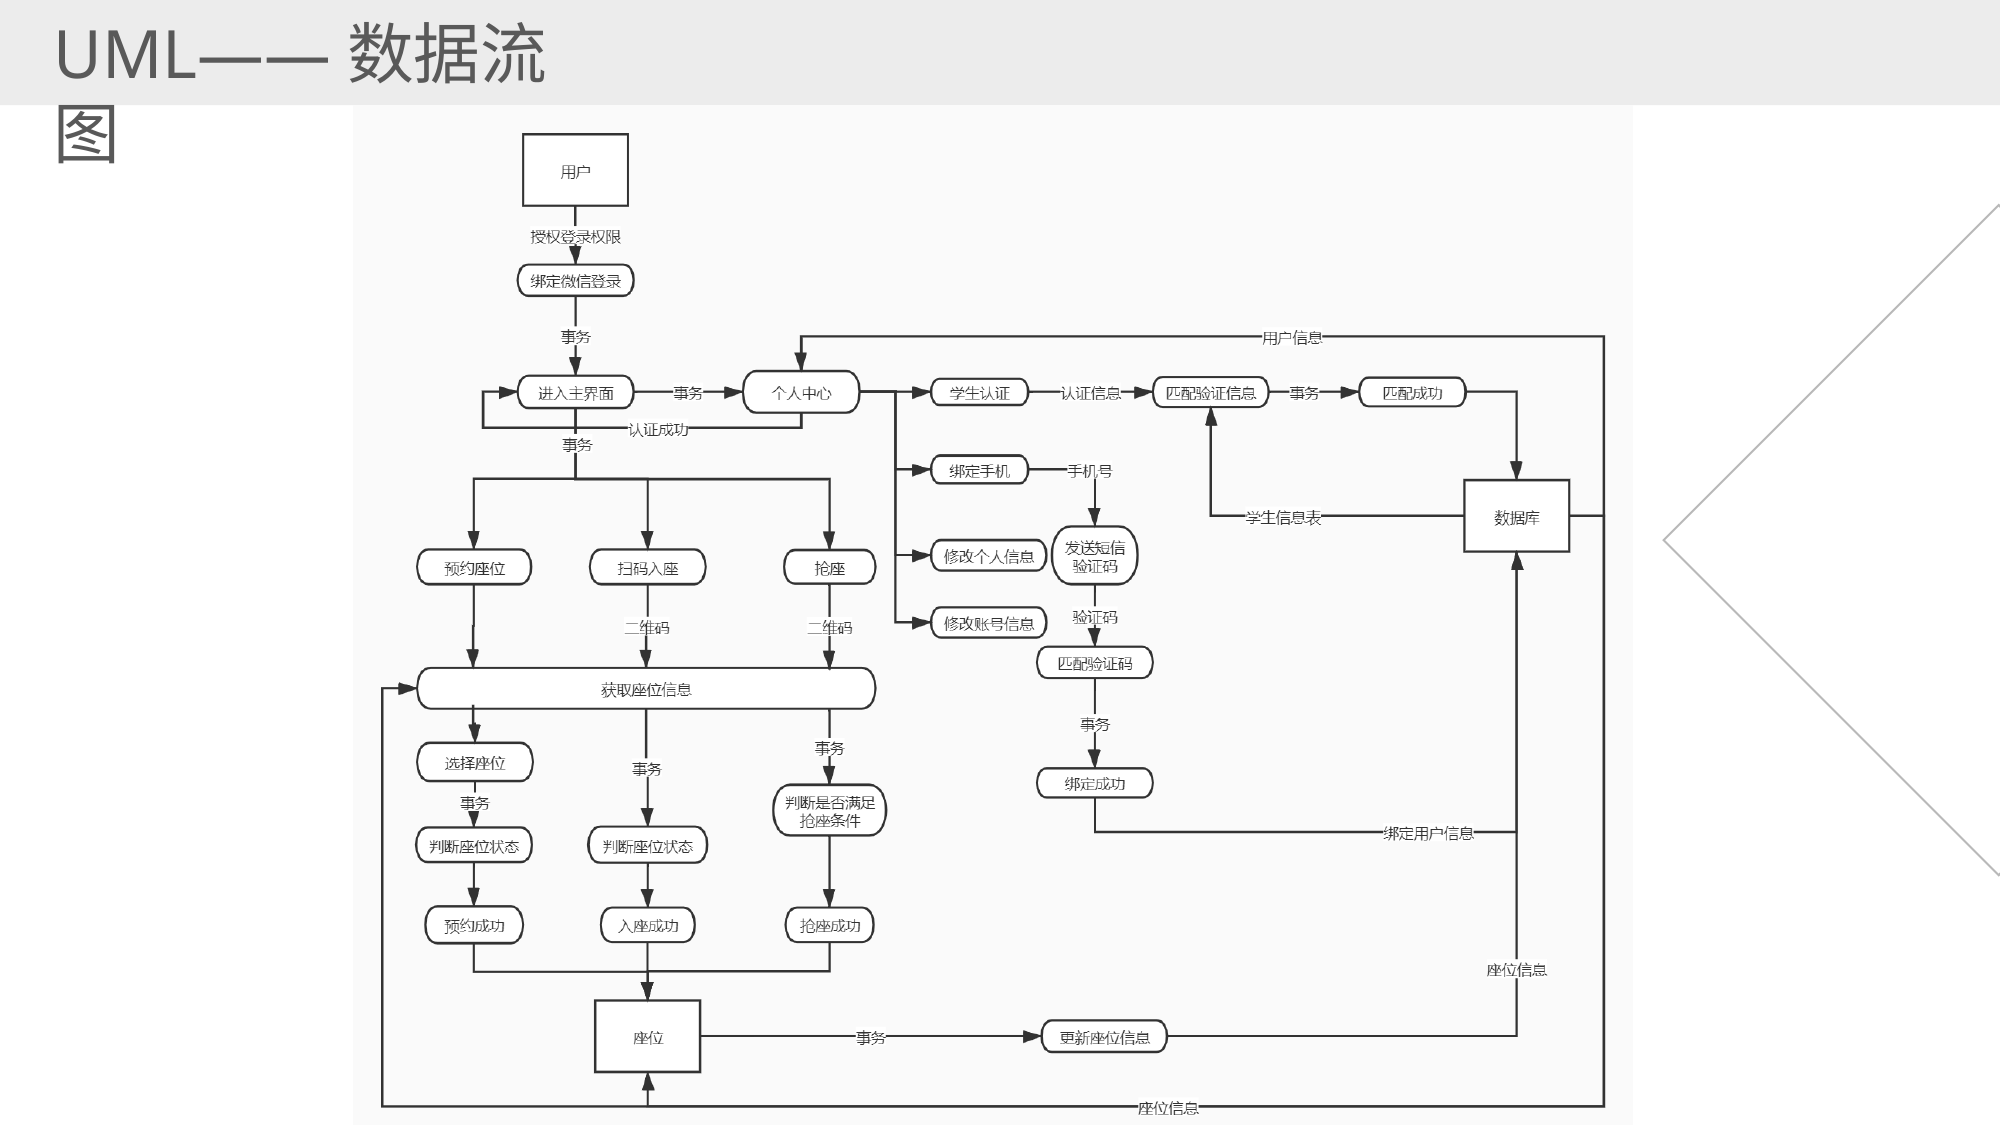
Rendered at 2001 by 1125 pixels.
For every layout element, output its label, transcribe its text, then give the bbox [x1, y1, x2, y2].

text_box UML——数据流图 [38, 4, 620, 260]
text_box [0, 0, 2000, 106]
picture [353, 105, 1633, 1125]
text_box [1662, 203, 2000, 877]
